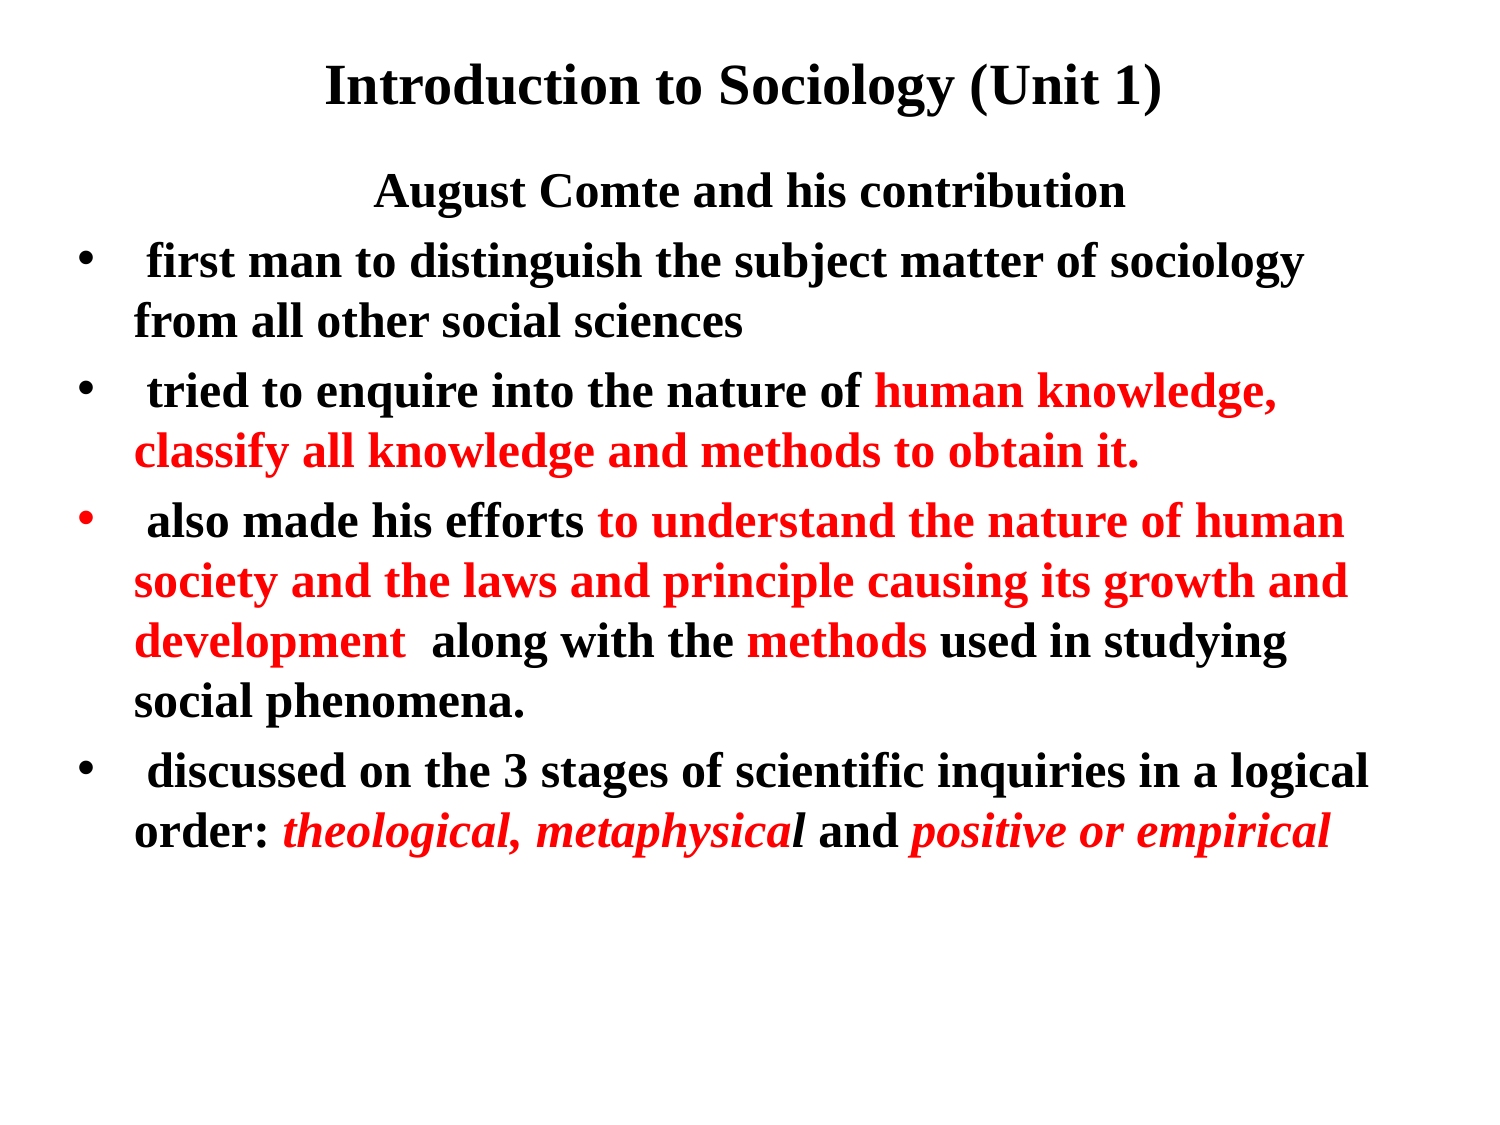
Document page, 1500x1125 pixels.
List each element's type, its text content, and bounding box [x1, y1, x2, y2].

subtitle August Comte and his contribution first man to distinguish the subject matter of sociology from all other social sciences tried to enquire into the nature of human knowledge, classify all knowledge and methods to obtain it. also made his efforts to understand the nature of human society and the laws and principle causing its growth and development along with the methods used in studying social phenomena. discussed on the 3 stages of scientific inquiries in a logical order: theological, metaphysical and positive or empirical [62, 149, 1425, 888]
title Introduction to Sociology (Unit 1) [75, 50, 1413, 113]
